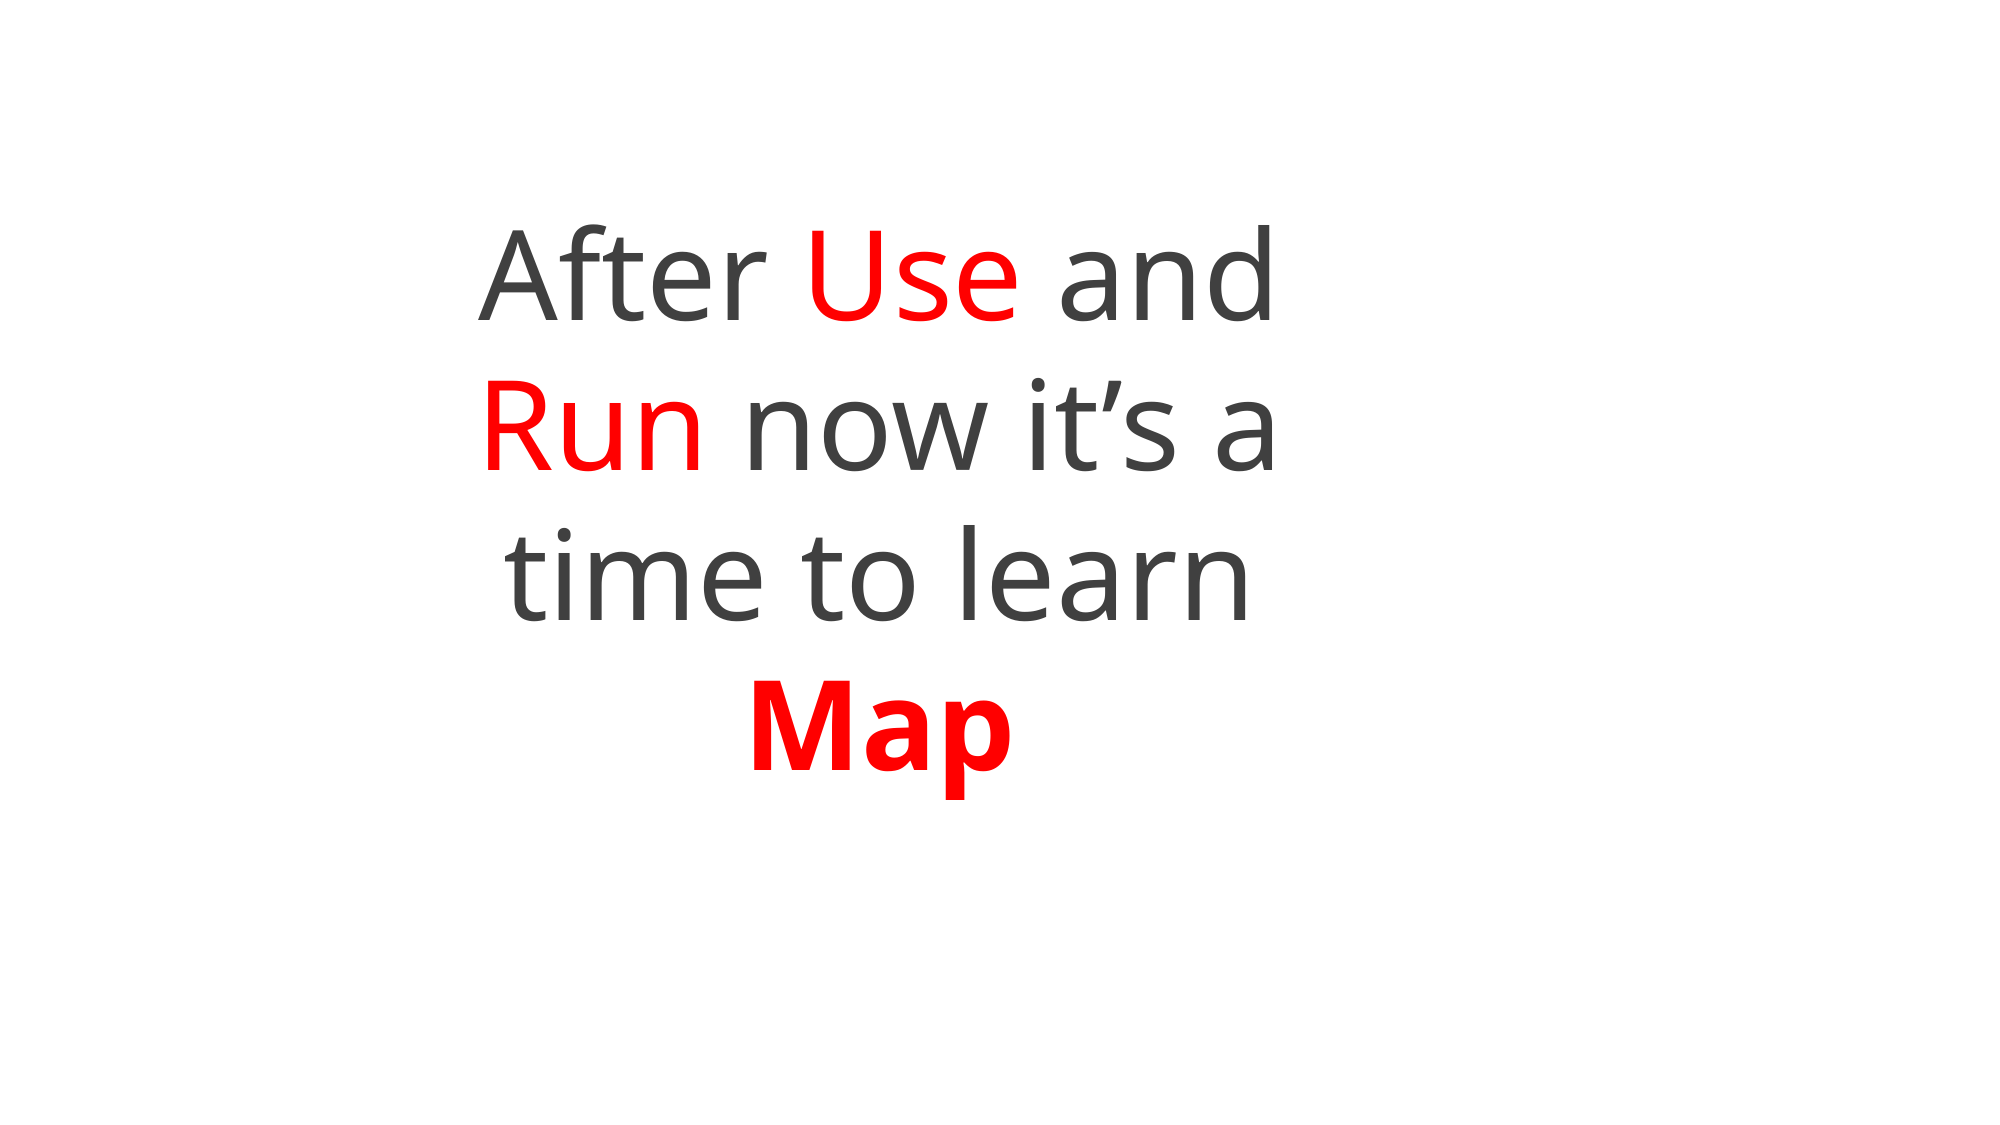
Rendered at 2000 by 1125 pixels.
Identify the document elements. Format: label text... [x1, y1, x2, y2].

text_box After Use and Run now it’s a time to learn Map [426, 194, 1333, 796]
